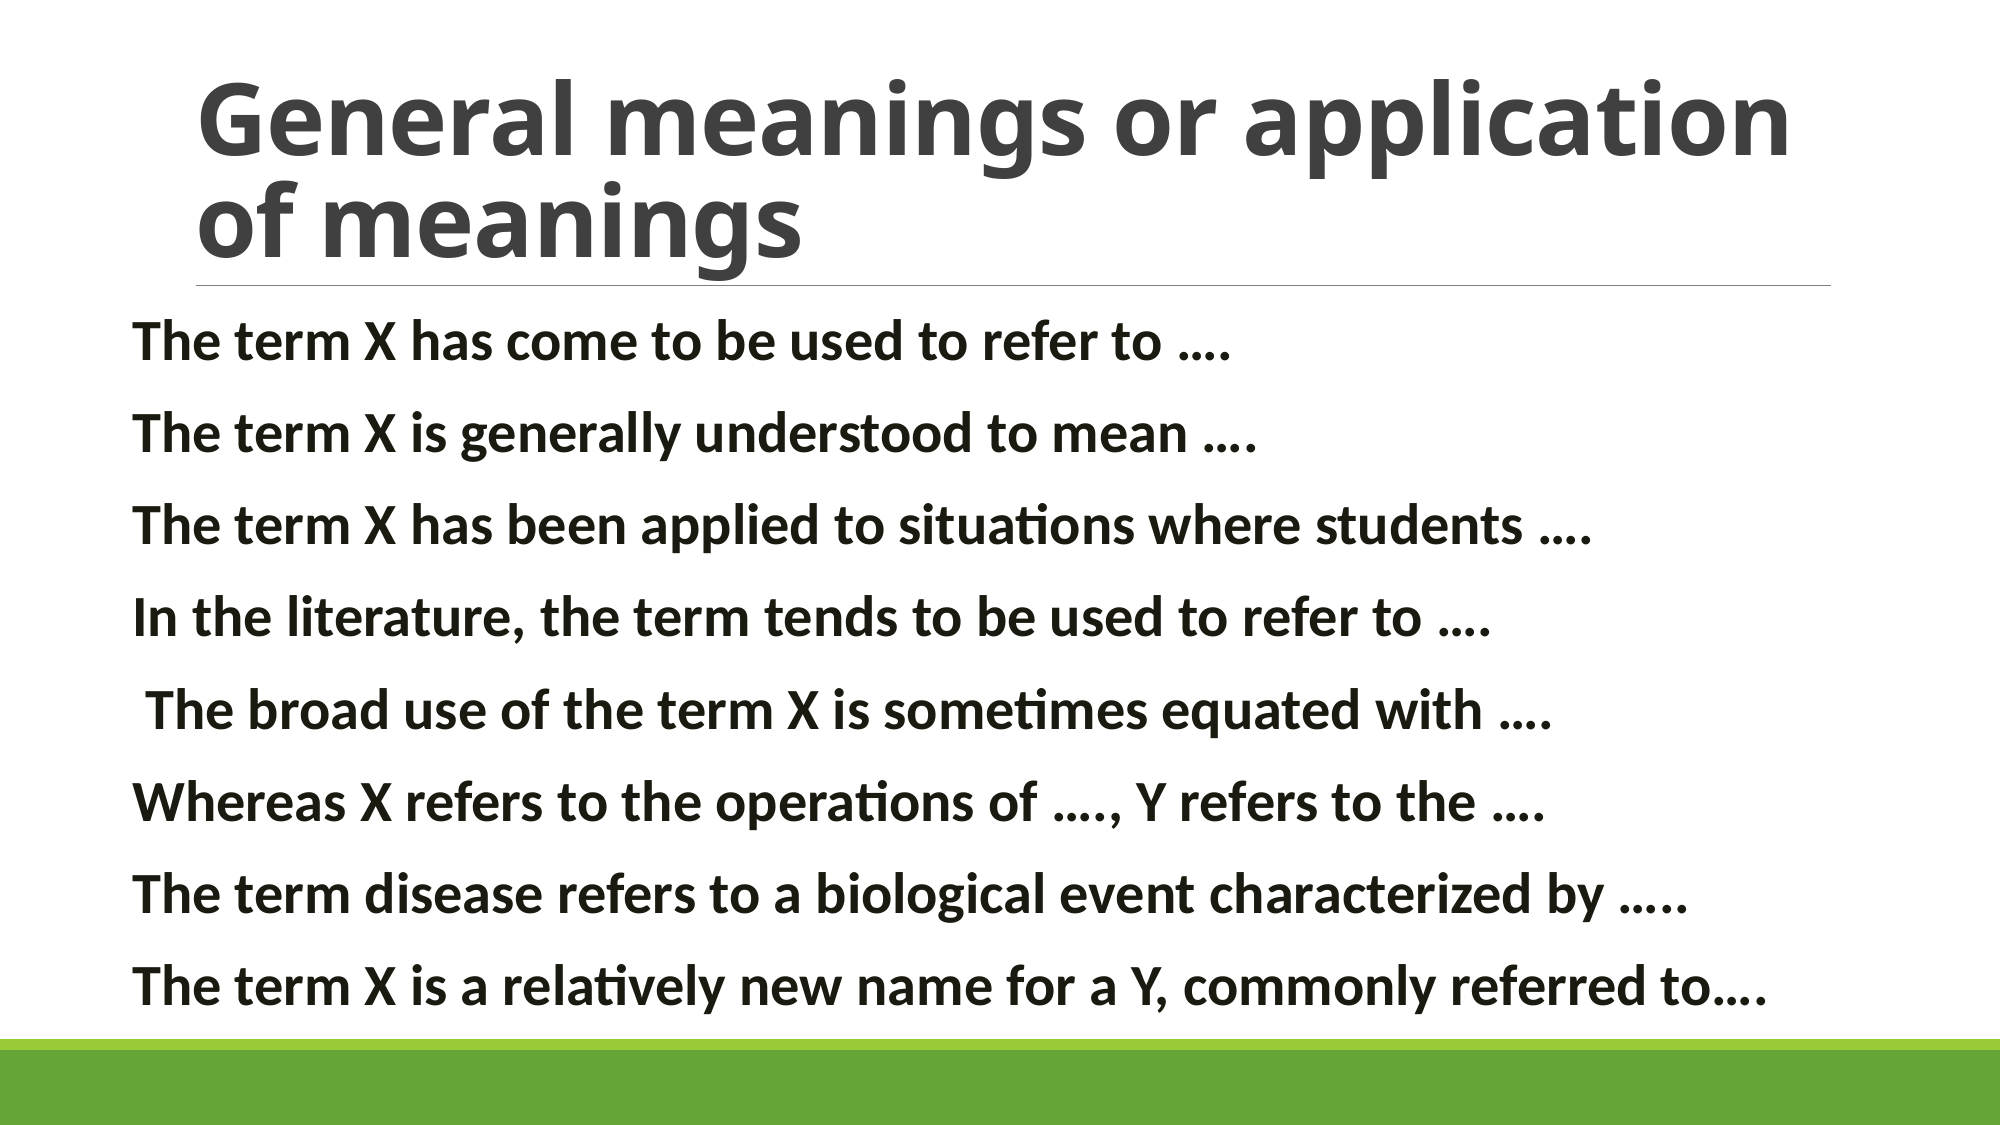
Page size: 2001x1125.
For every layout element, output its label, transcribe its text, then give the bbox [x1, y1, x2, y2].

list The term X has come to be used to refer to …. The term X is generally understood to mean …. The term X has been applied to situations where students …. In the literature, the term tends to be used to refer to …. The broad use of the term X is sometimes equated with …. Whereas X refers to the operations of …., Y refers to the …. The term disease refers to a biological event characterized by ….. The term X is a relatively new name for a Y, commonly referred to…. [117, 302, 1890, 963]
title General meanings or application of meanings [180, 47, 1830, 285]
